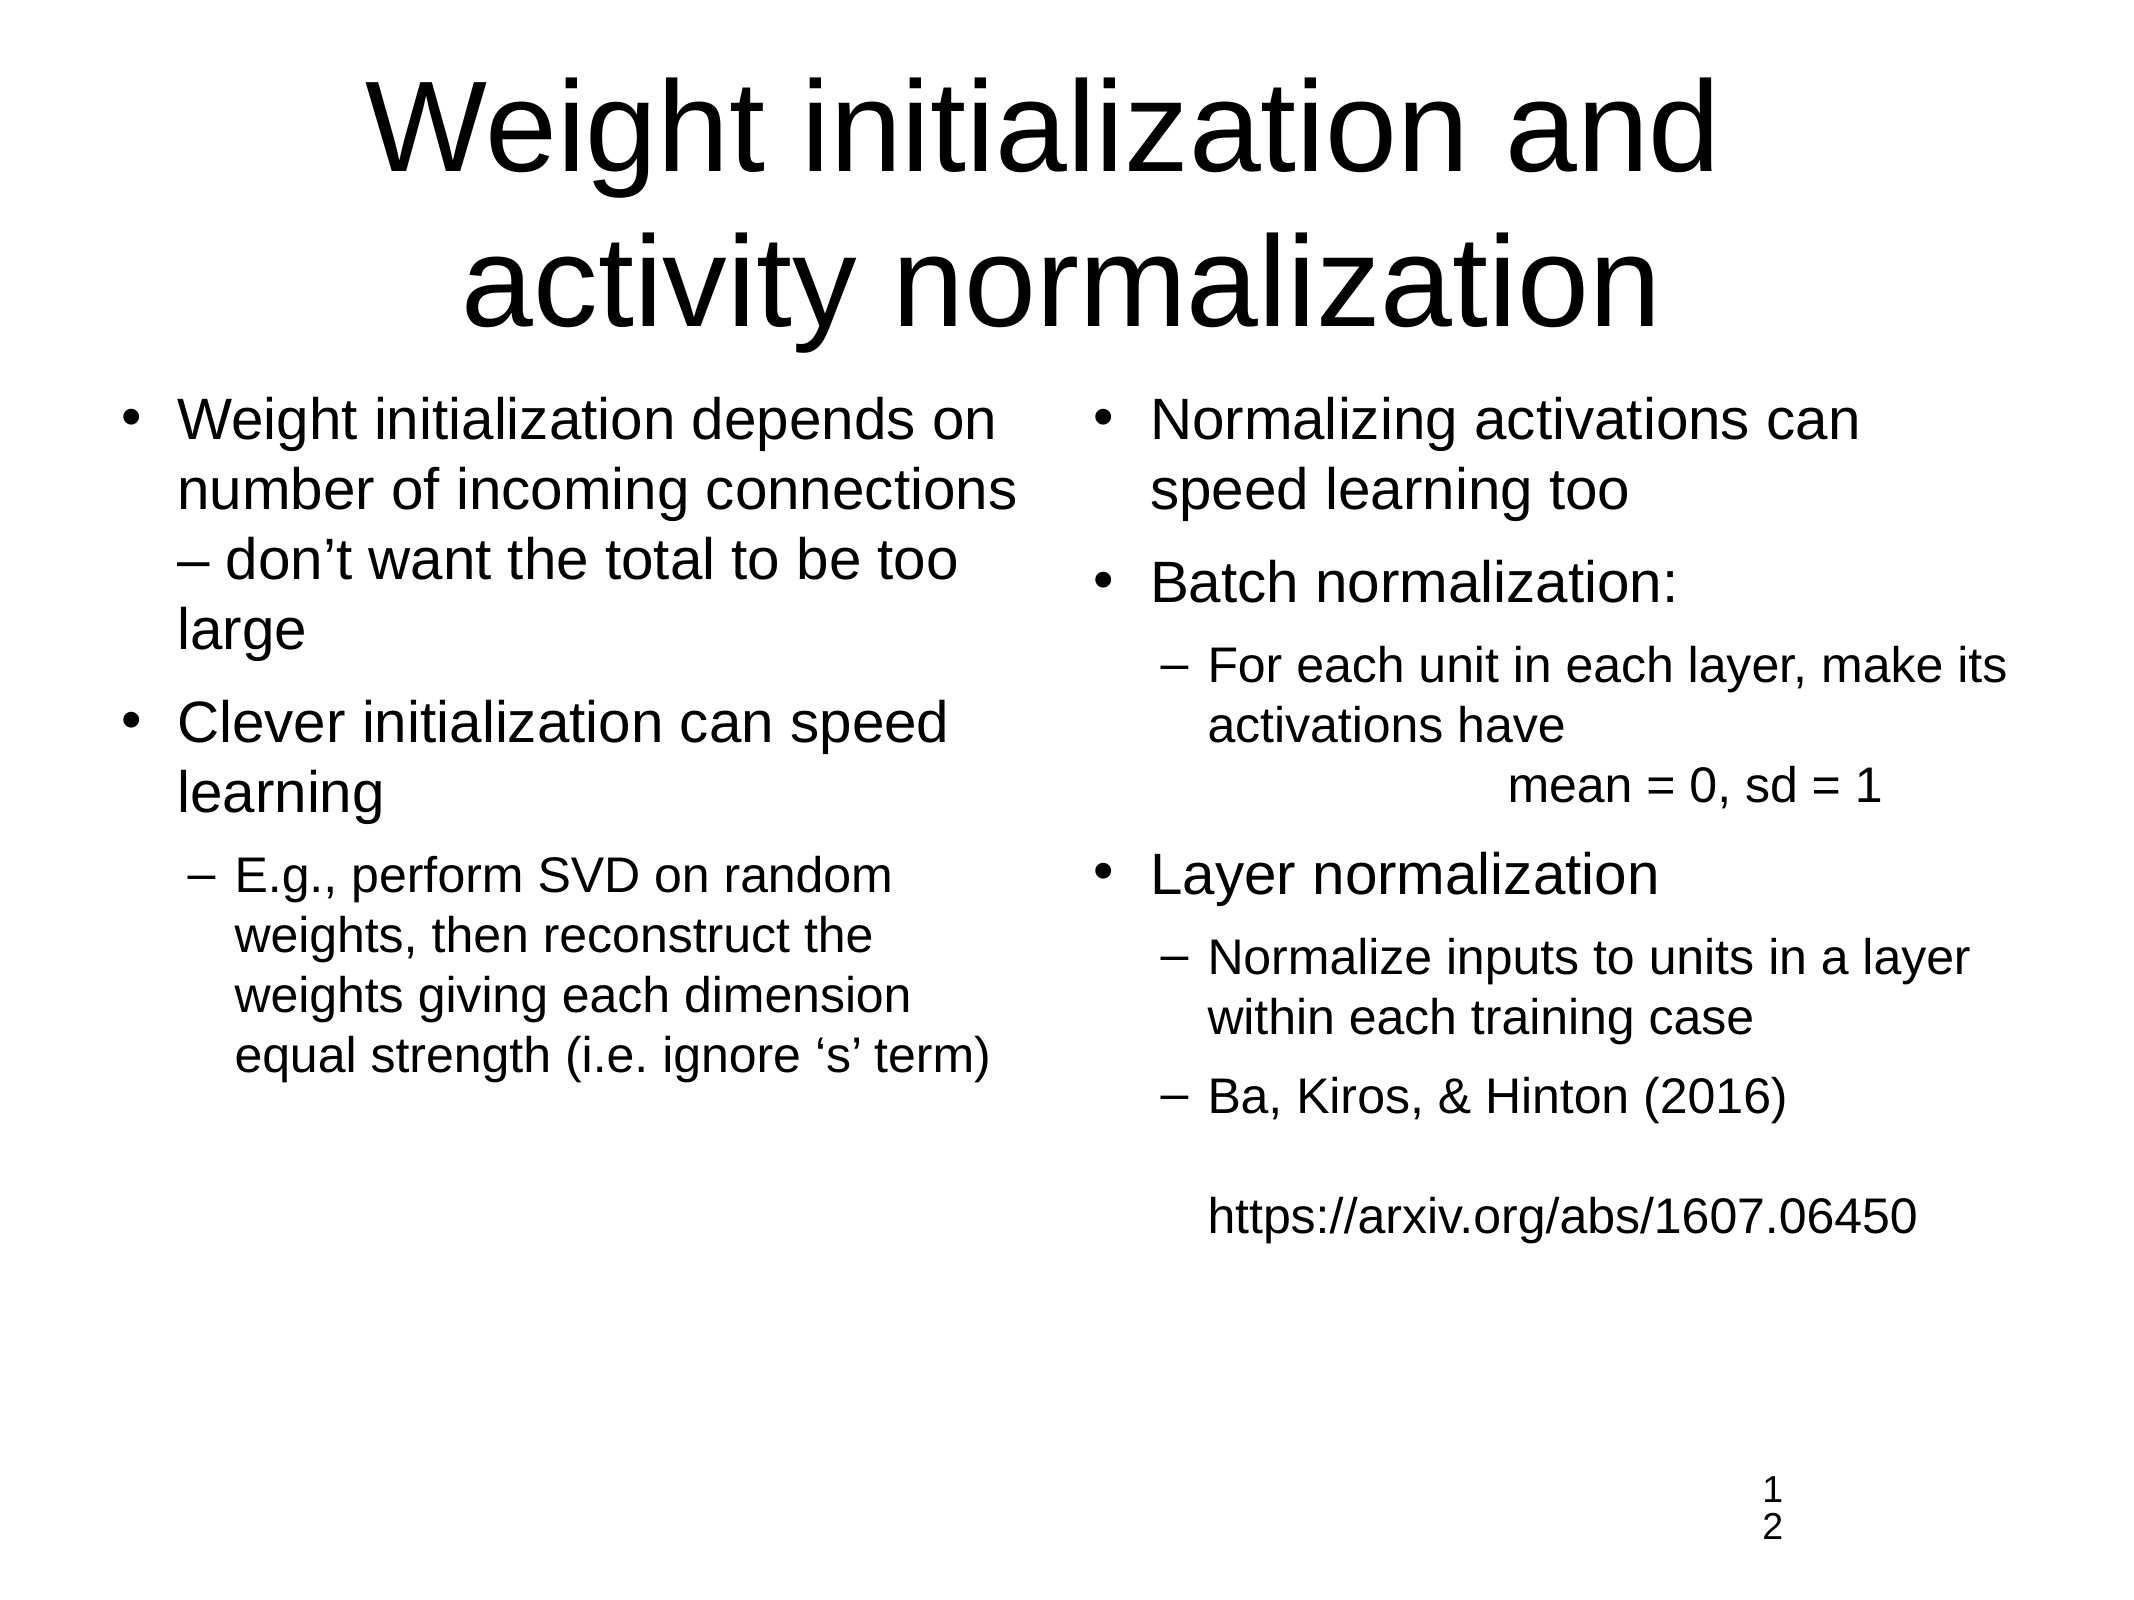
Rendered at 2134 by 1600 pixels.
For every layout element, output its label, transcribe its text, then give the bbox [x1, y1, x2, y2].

list Weight initialization depends on number of incoming connections – don’t want the total to be too large Clever initialization can speed learning E.g., perform SVD on random weights, then reconstruct the weights giving each dimension equal strength (i.e. ignore ‘s’ term) [106, 372, 1055, 1600]
title Weight initialization and activity normalization [106, 21, 2028, 374]
list Normalizing activations can speed learning too Batch normalization: For each unit in each layer, make its activations have mean = 0, sd = 1 Layer normalization Normalize inputs to units in a layer within each training case Ba, Kiros, & Hinton (2016) https://arxiv.org/abs/1607.06450 [1079, 372, 2028, 1600]
slide_number 12 [1747, 1457, 1808, 1516]
